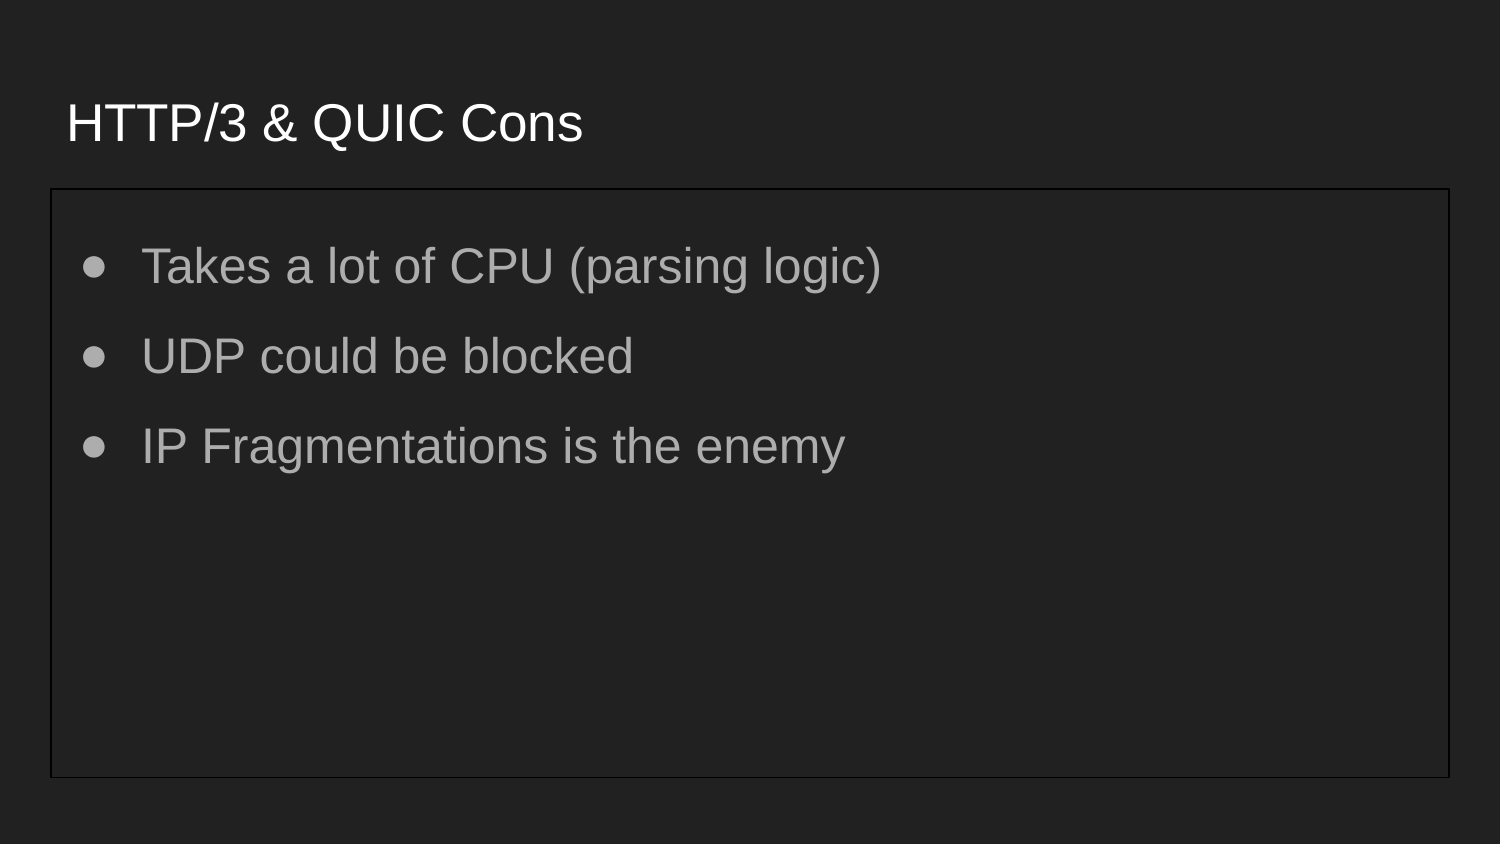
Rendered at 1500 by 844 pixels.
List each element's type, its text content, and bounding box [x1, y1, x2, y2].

list Takes a lot of CPU (parsing logic) UDP could be blocked IP Fragmentations is the enemy [51, 189, 1449, 778]
title HTTP/3 & QUIC Cons [51, 72, 1449, 167]
